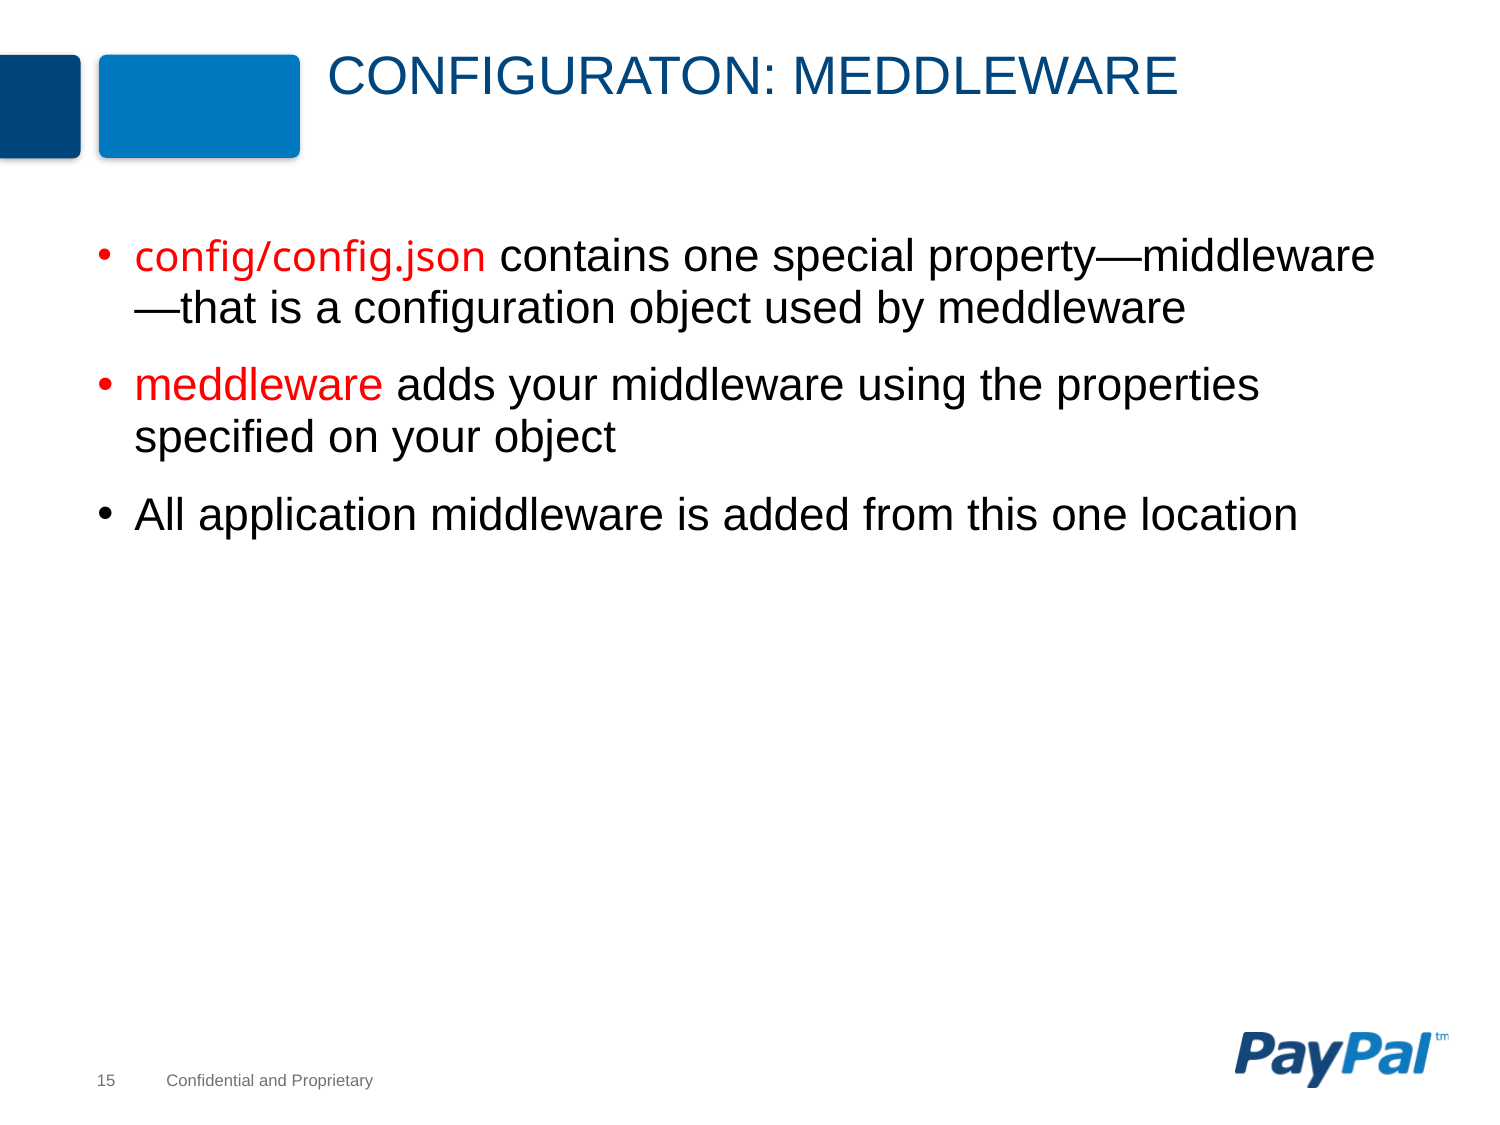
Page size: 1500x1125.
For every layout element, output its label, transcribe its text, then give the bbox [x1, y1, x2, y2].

title Configuraton: meddleware [312, 37, 1463, 175]
list config/config.json contains one special property—middleware—that is a configuration object used by meddleware meddleware adds your middleware using the properties specified on your object All application middleware is added from this one location [82, 221, 1413, 1013]
picture [1235, 1032, 1449, 1088]
